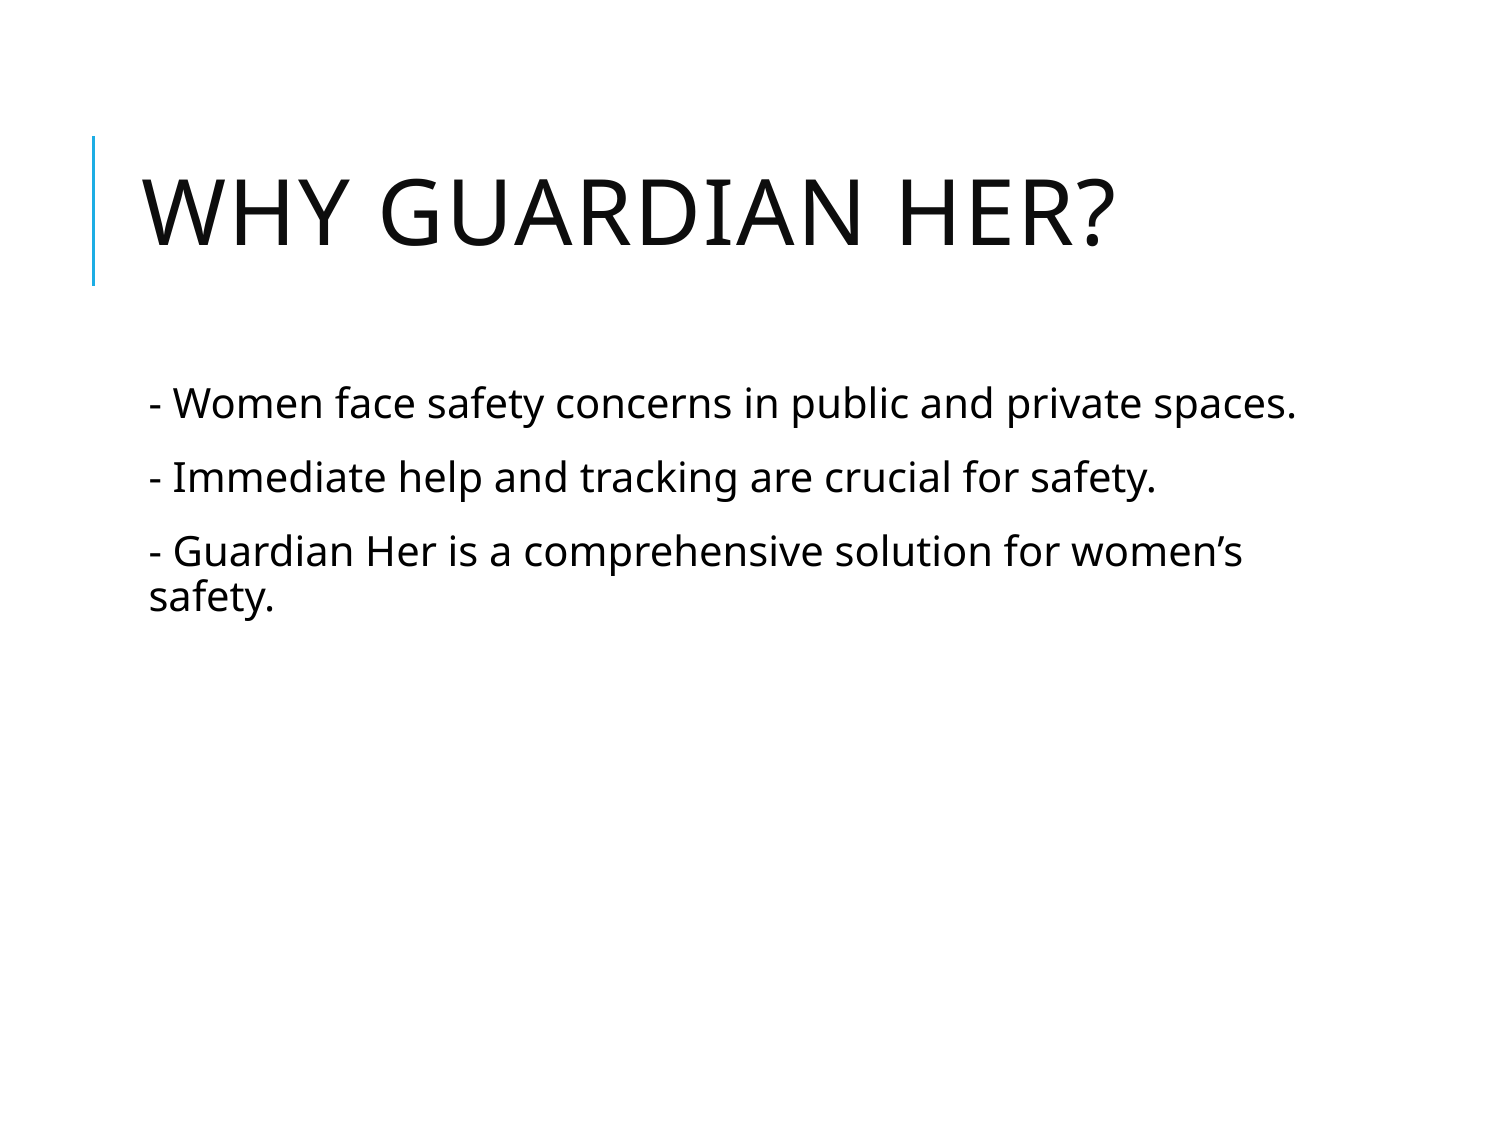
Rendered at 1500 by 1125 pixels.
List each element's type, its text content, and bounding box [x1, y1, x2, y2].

title Why Guardian Her? [126, 96, 1322, 342]
list - Women face safety concerns in public and private spaces. - Immediate help and tracking are crucial for safety. - Guardian Her is a comprehensive solution for women’s safety. [126, 375, 1322, 1035]
